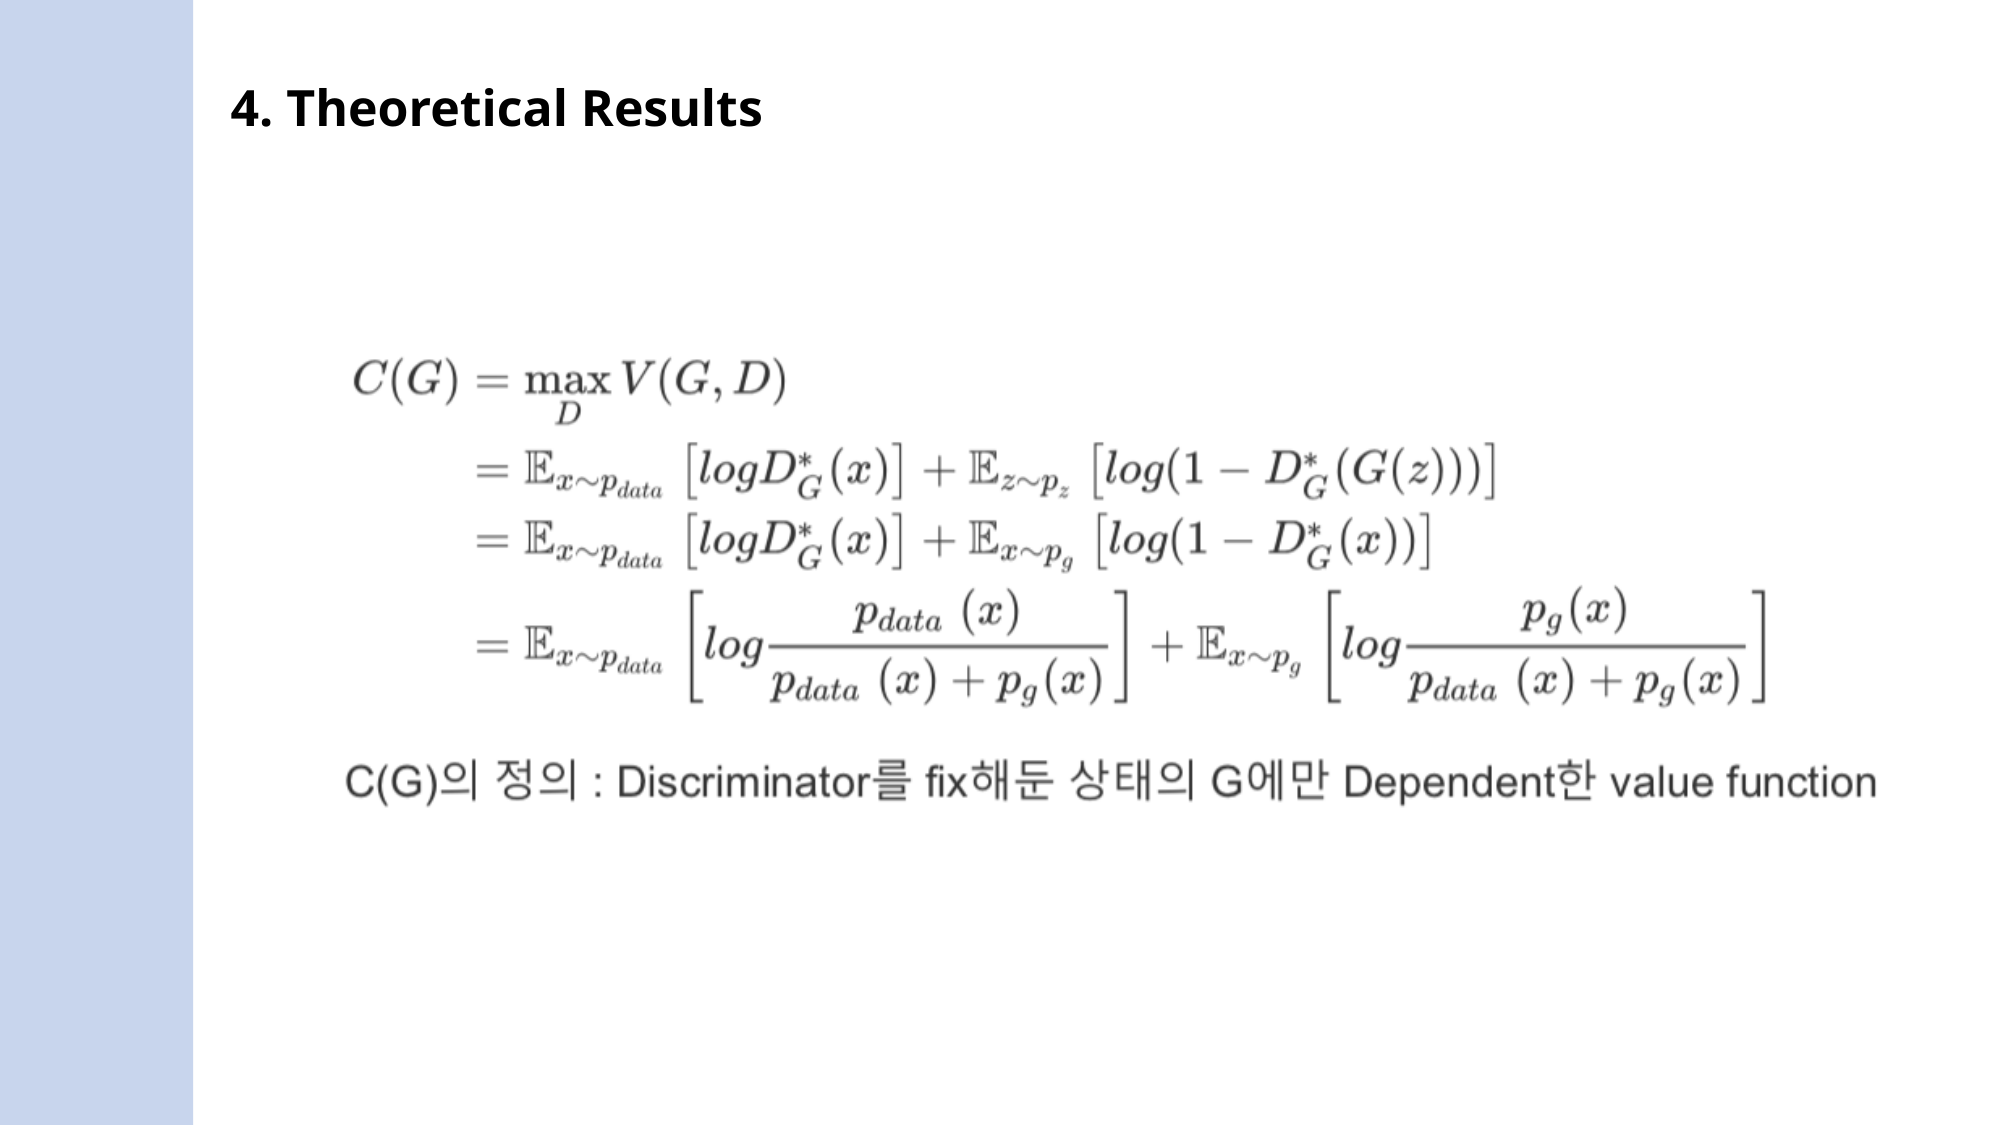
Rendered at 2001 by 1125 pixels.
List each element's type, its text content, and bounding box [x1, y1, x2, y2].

text_box 4. Theoretical Results [215, 69, 1042, 145]
text_box [0, 0, 194, 1125]
picture [322, 316, 1924, 845]
